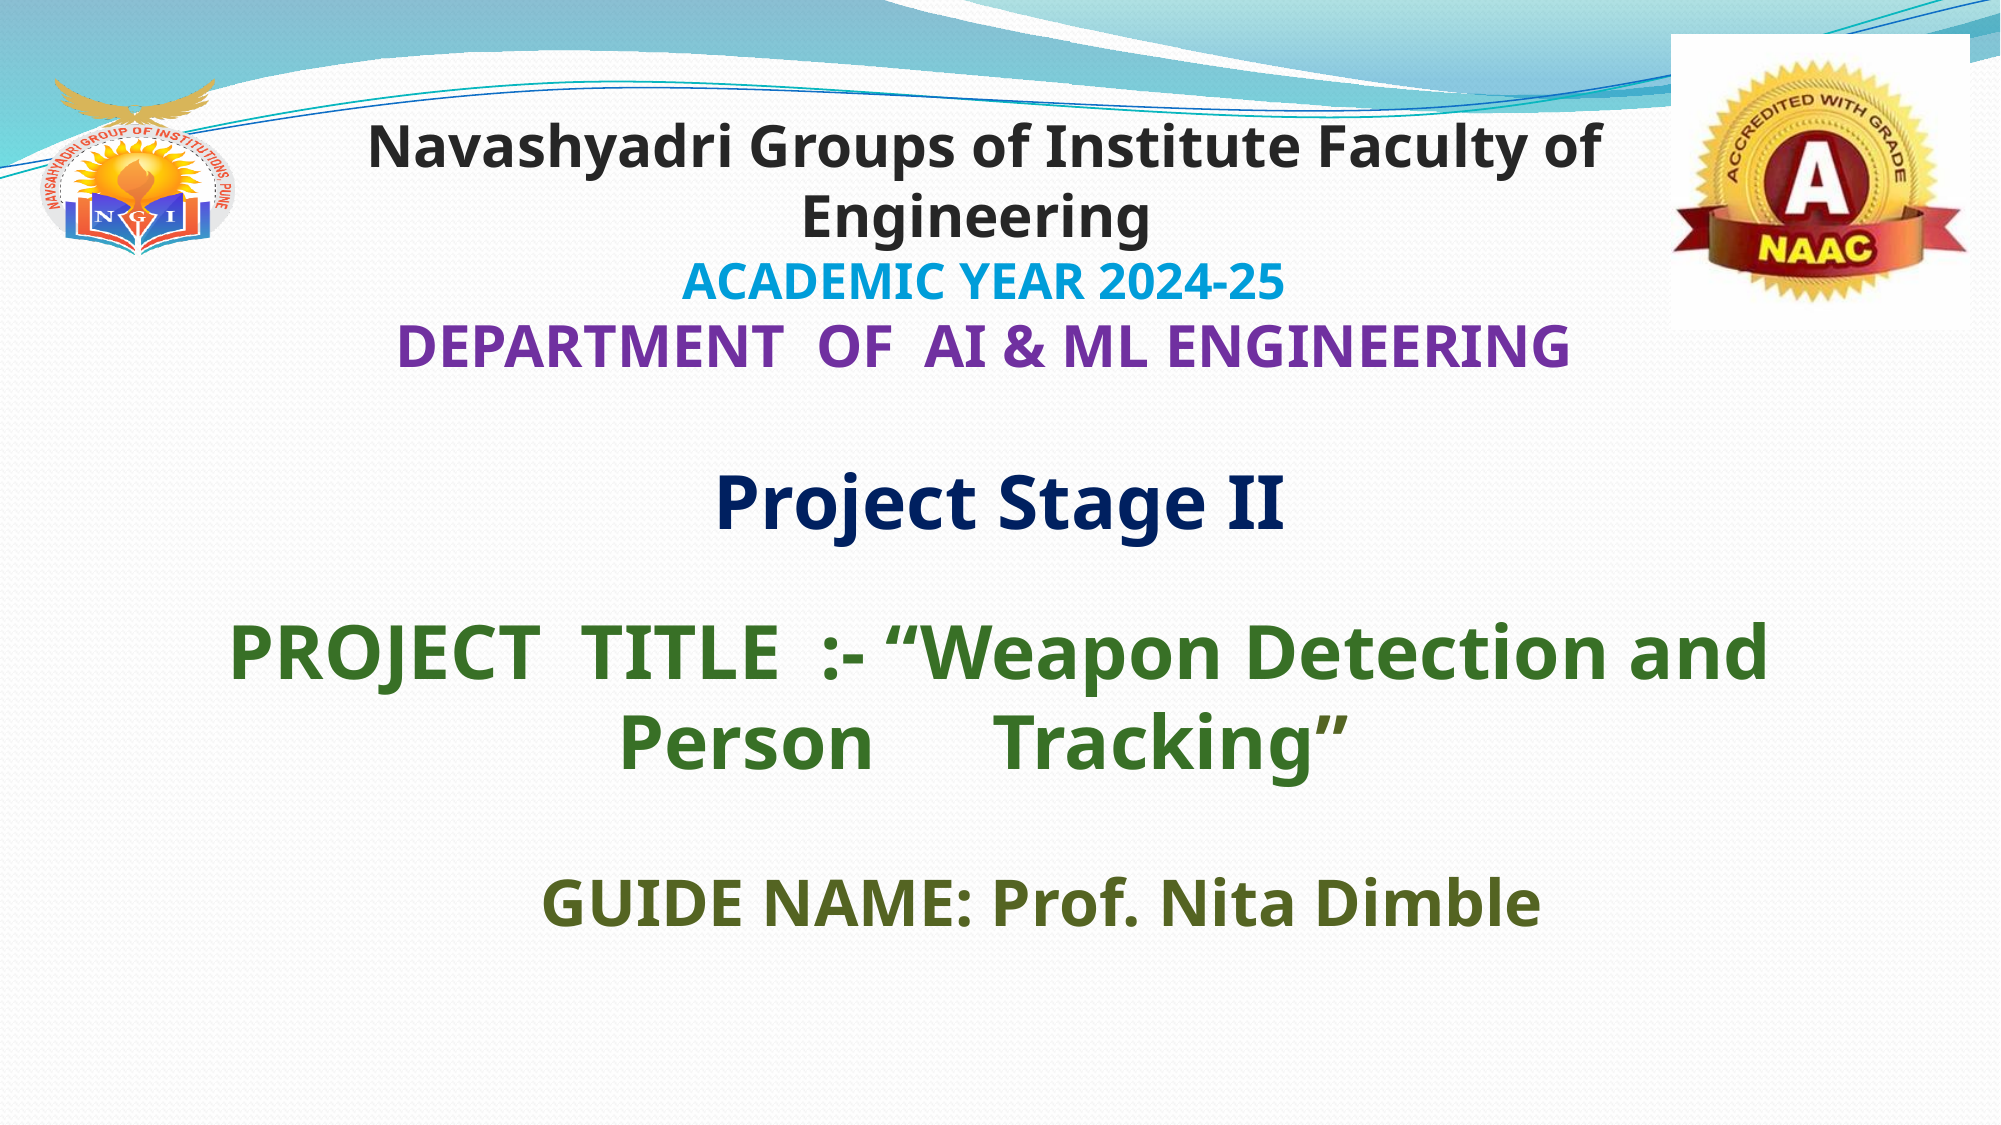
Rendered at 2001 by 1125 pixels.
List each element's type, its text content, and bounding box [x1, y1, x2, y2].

picture [1671, 34, 1970, 331]
picture [40, 77, 236, 256]
text_box Navashyadri Groups of Institute Faculty of Engineering ACADEMIC YEAR 2024-25 DEPARTMENT OF AI & ML ENGINEERING [232, 101, 1737, 447]
title Project Stage II PROJECT TITLE :- “Weapon Detection and Person Tracking” GUIDE NAME: Prof. Nita Dimble [94, 444, 1906, 1125]
